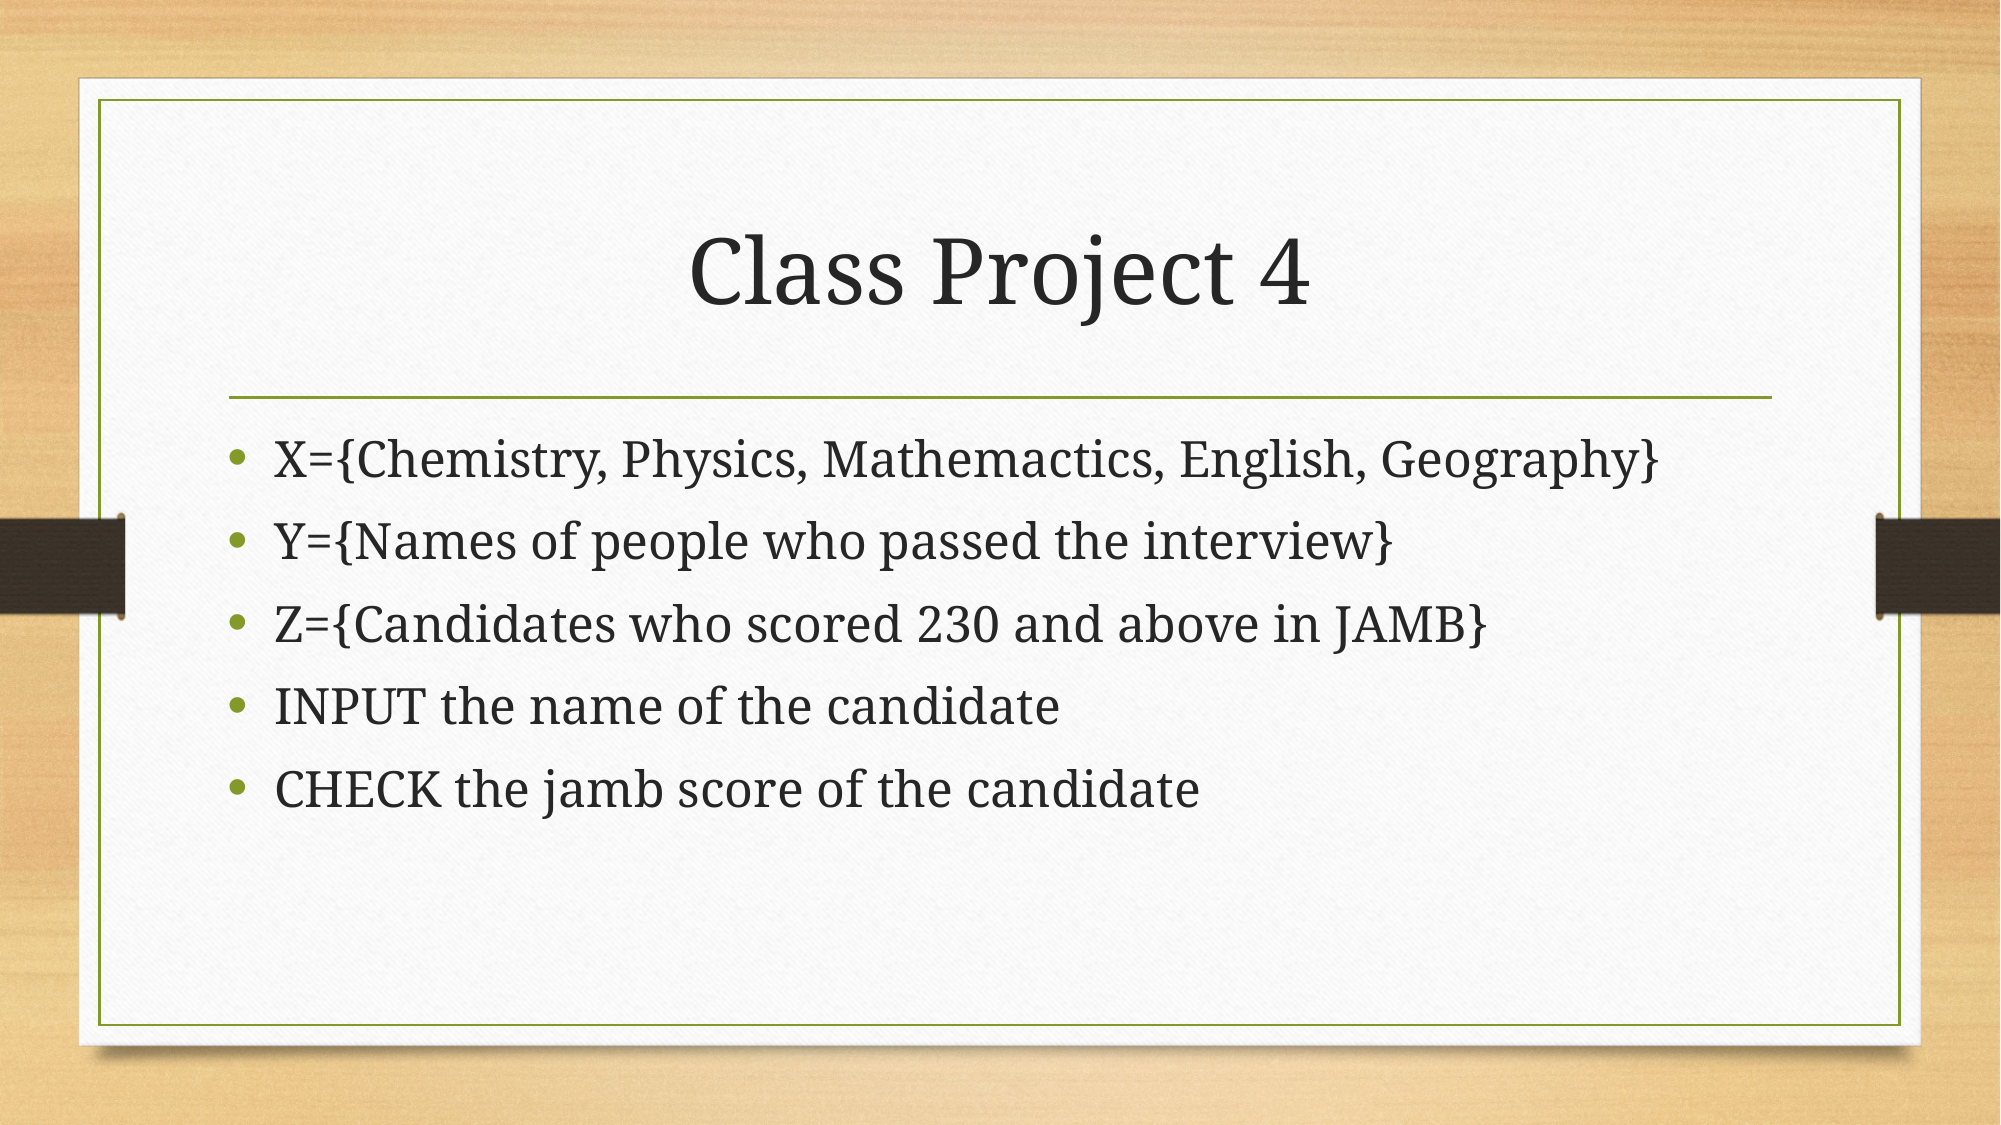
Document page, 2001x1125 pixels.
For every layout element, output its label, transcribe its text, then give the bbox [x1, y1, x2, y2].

list X={Chemistry, Physics, Mathemactics, English, Geography} Y={Names of people who passed the interview} Z={Candidates who scored 230 and above in JAMB} INPUT the name of the candidate CHECK the jamb score of the candidate [212, 419, 1788, 964]
picture [0, 0, 2001, 1125]
title Class Project 4 [212, 161, 1788, 375]
